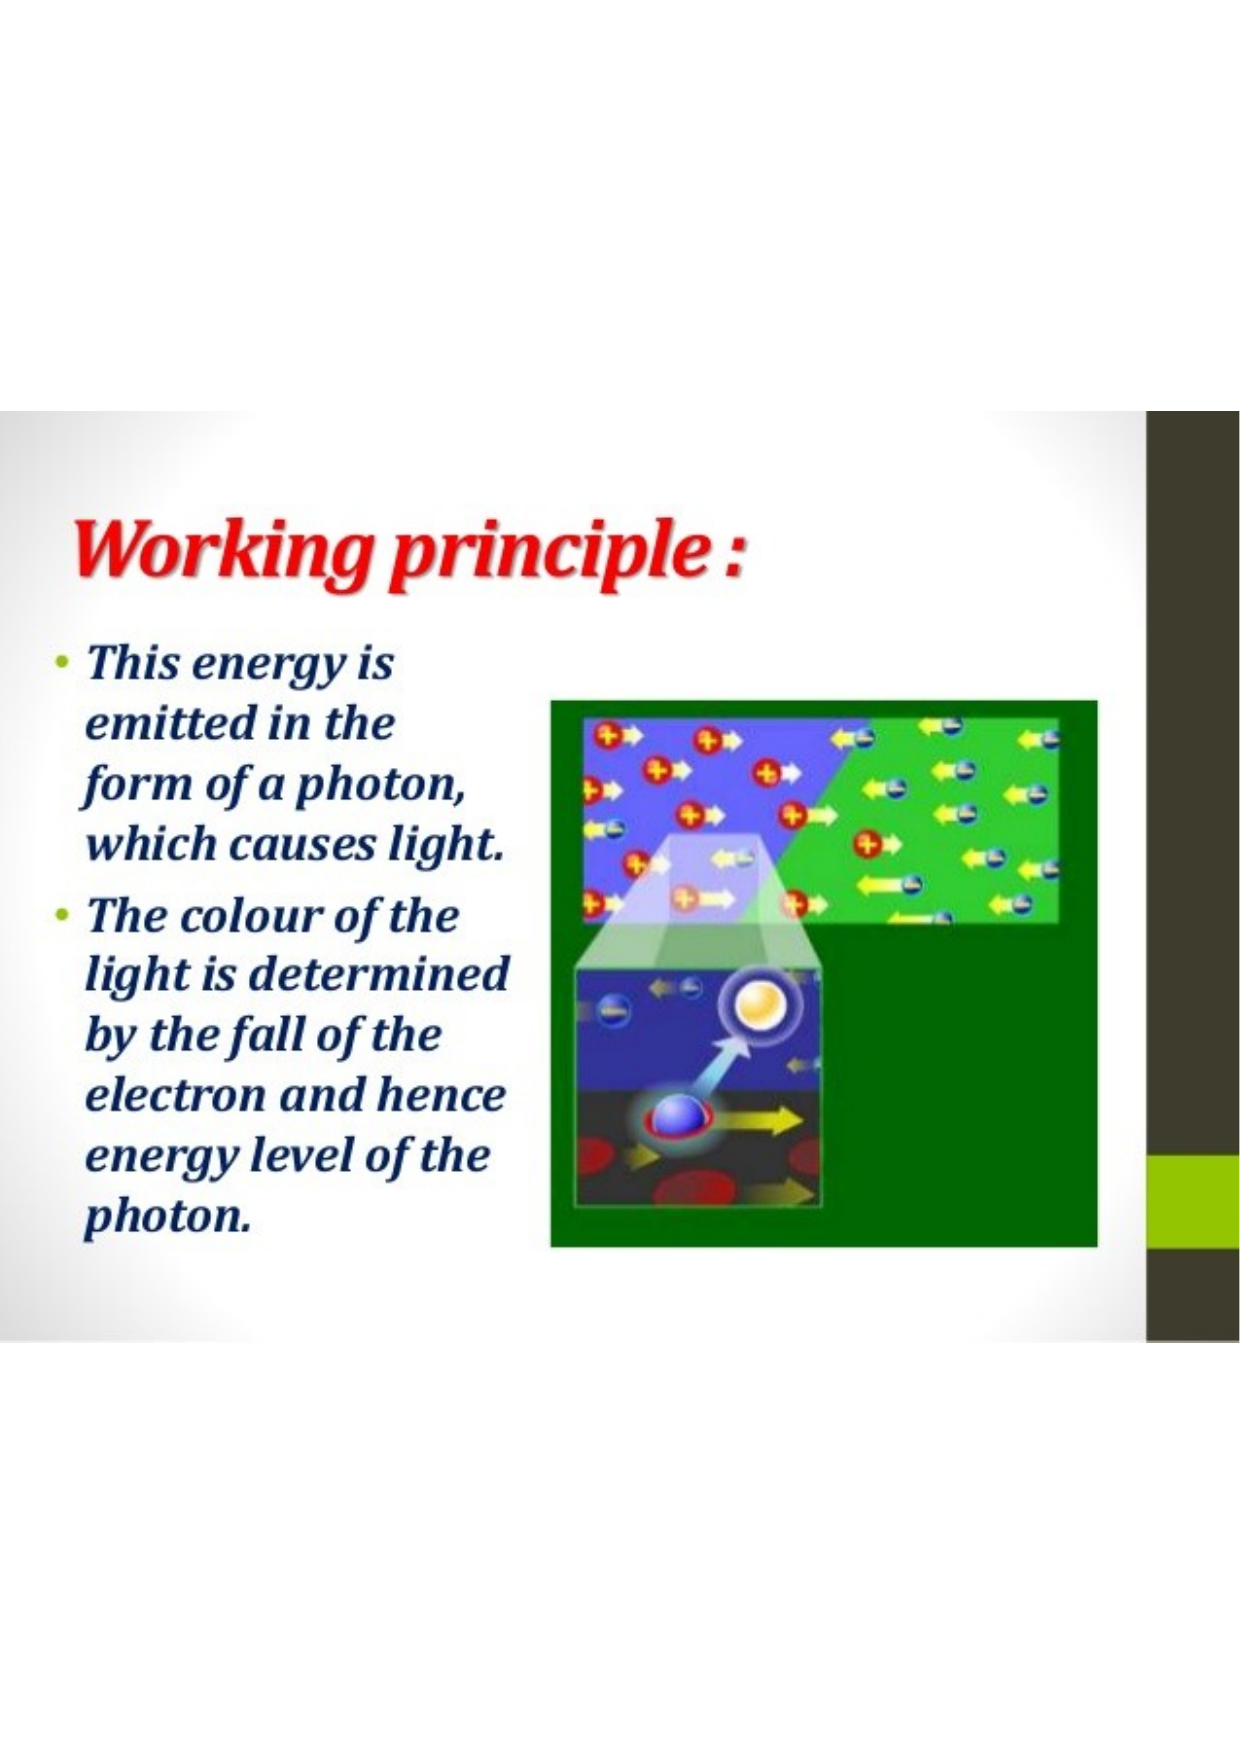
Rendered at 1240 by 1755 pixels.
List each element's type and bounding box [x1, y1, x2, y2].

text_box [0, 411, 1240, 1343]
